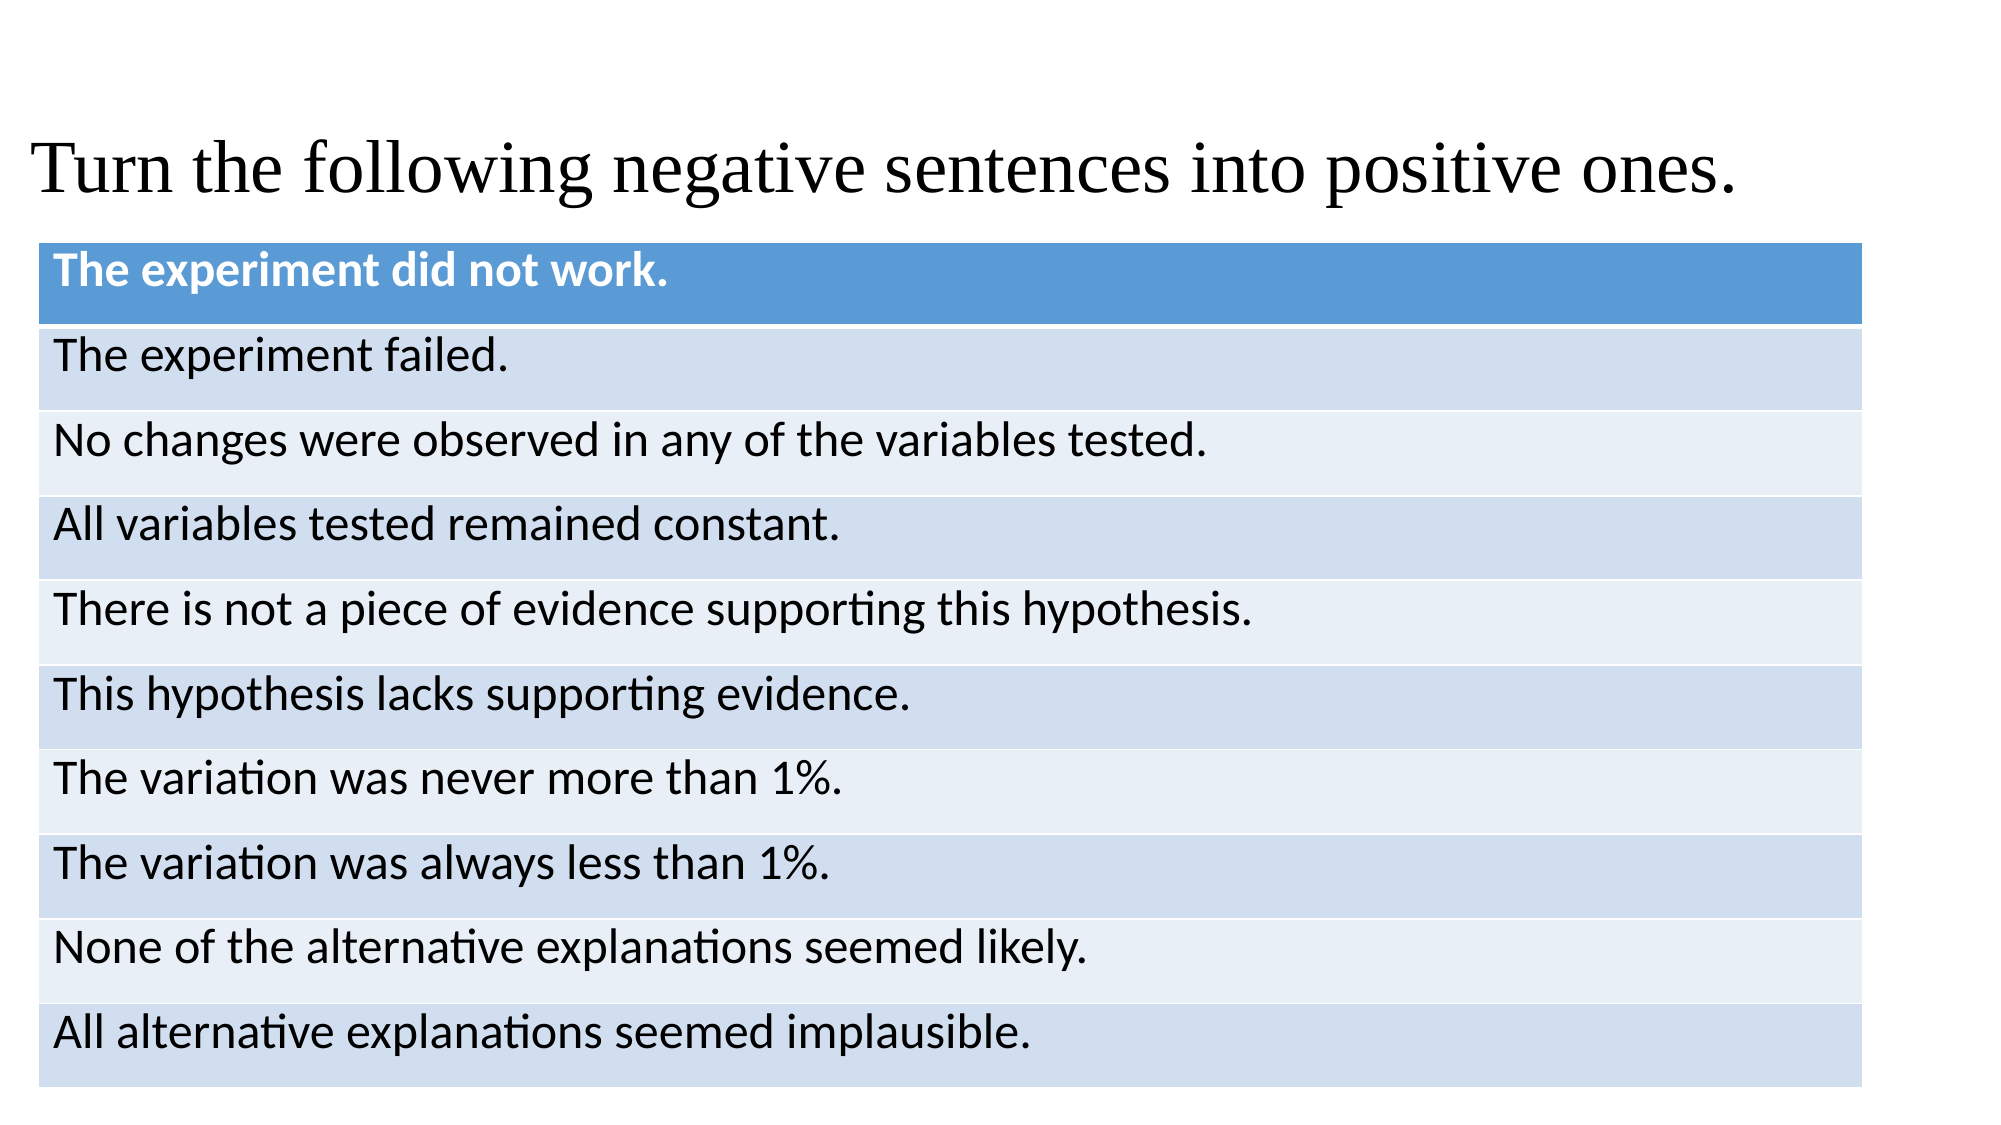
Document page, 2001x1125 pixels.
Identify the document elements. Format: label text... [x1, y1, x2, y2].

title Turn the following negative sentences into positive ones. [15, 59, 1962, 278]
table_cell This hypothesis lacks supporting evidence. [39, 666, 1862, 749]
table_cell There is not a piece of evidence supporting this hypothesis. [39, 581, 1862, 664]
table_cell None of the alternative explanations seemed likely. [39, 920, 1862, 1003]
table_cell All alternative explanations seemed implausible. [39, 1004, 1862, 1087]
table_cell All variables tested remained constant. [39, 497, 1862, 579]
table_cell No changes were observed in any of the variables tested. [39, 412, 1862, 495]
table_cell The experiment failed. [39, 329, 1862, 410]
table_cell The variation was never more than 1%. [39, 750, 1862, 833]
table_cell The variation was always less than 1%. [39, 835, 1862, 918]
table_header The experiment did not work. [39, 243, 1862, 324]
